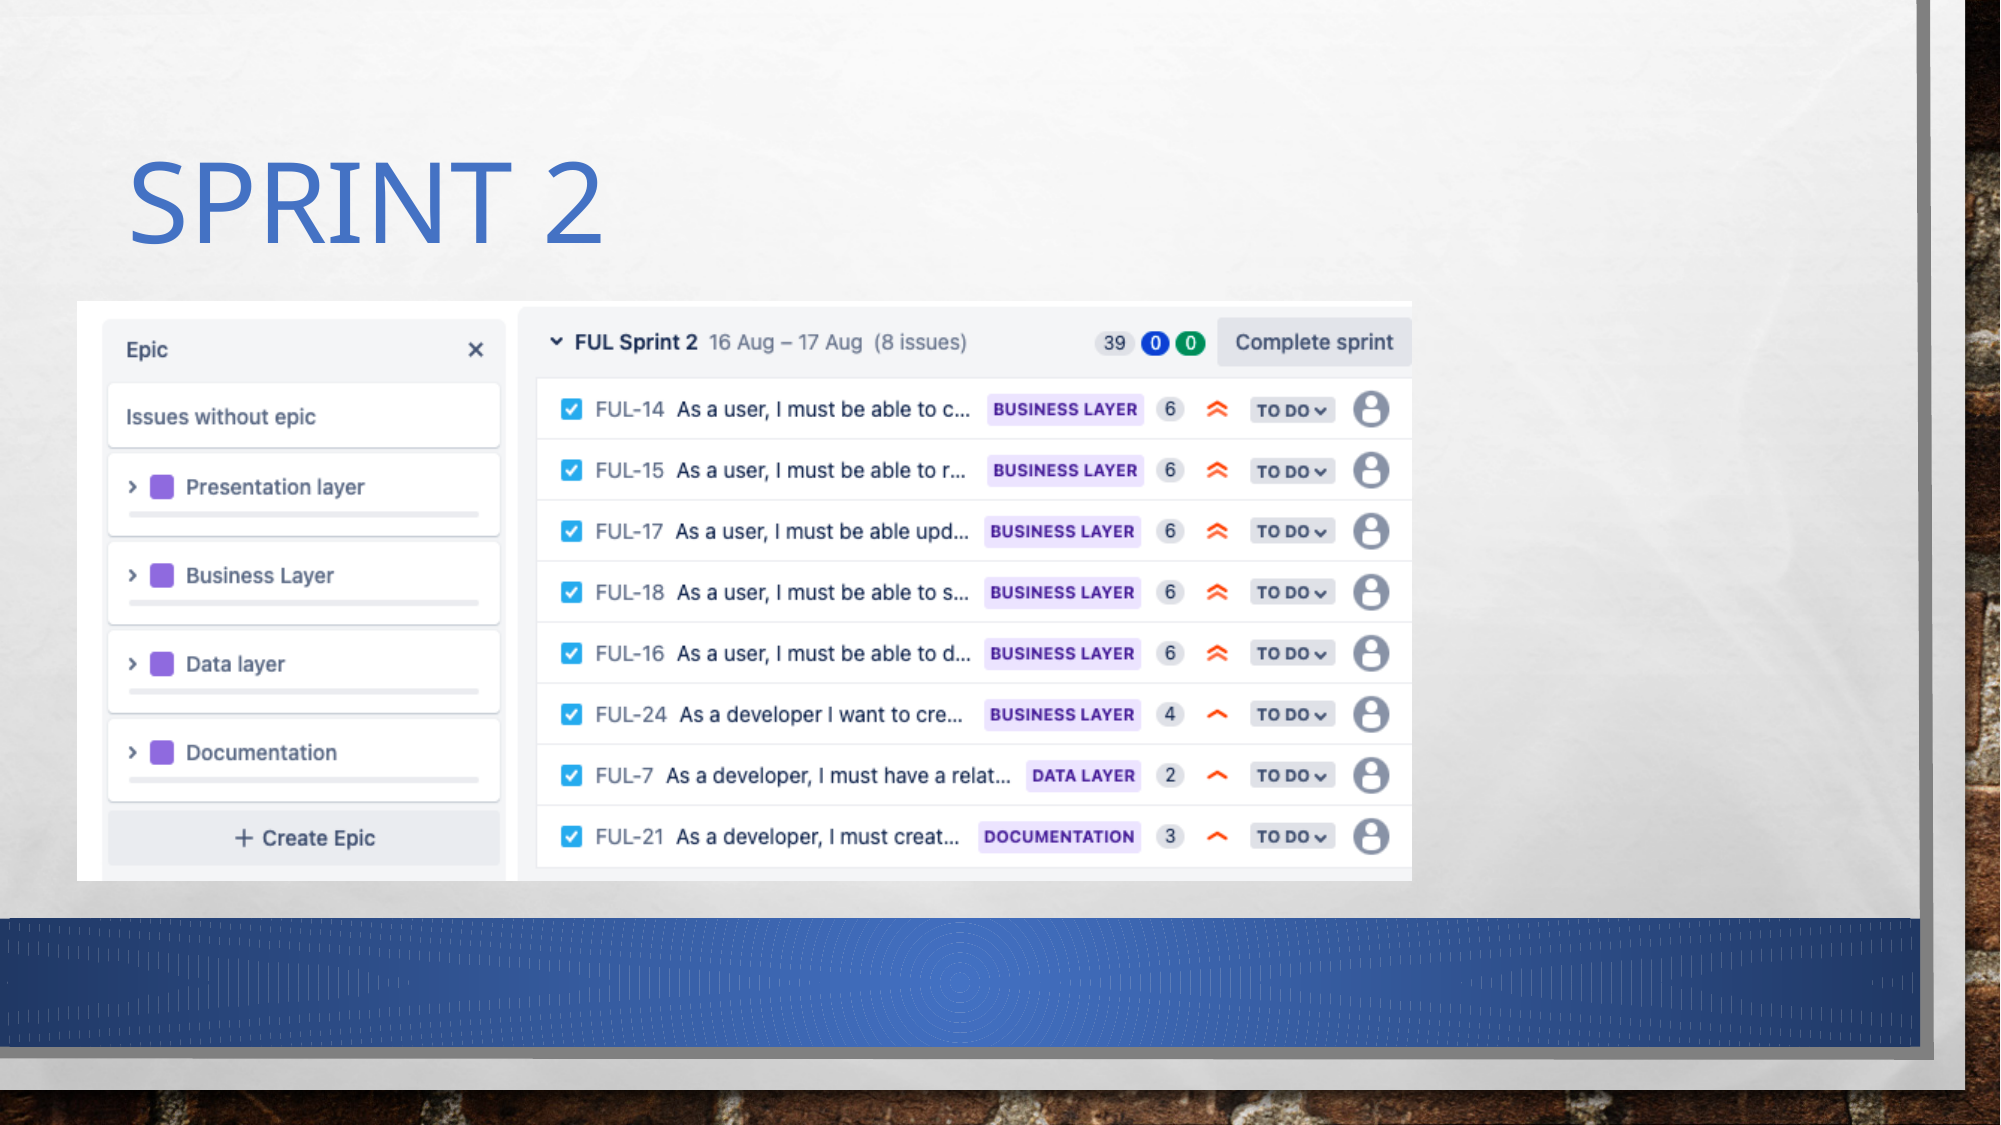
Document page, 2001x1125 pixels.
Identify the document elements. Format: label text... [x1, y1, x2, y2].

picture [0, 0, 2000, 1125]
picture [77, 301, 1412, 882]
title Sprint 2 [112, 112, 1818, 302]
